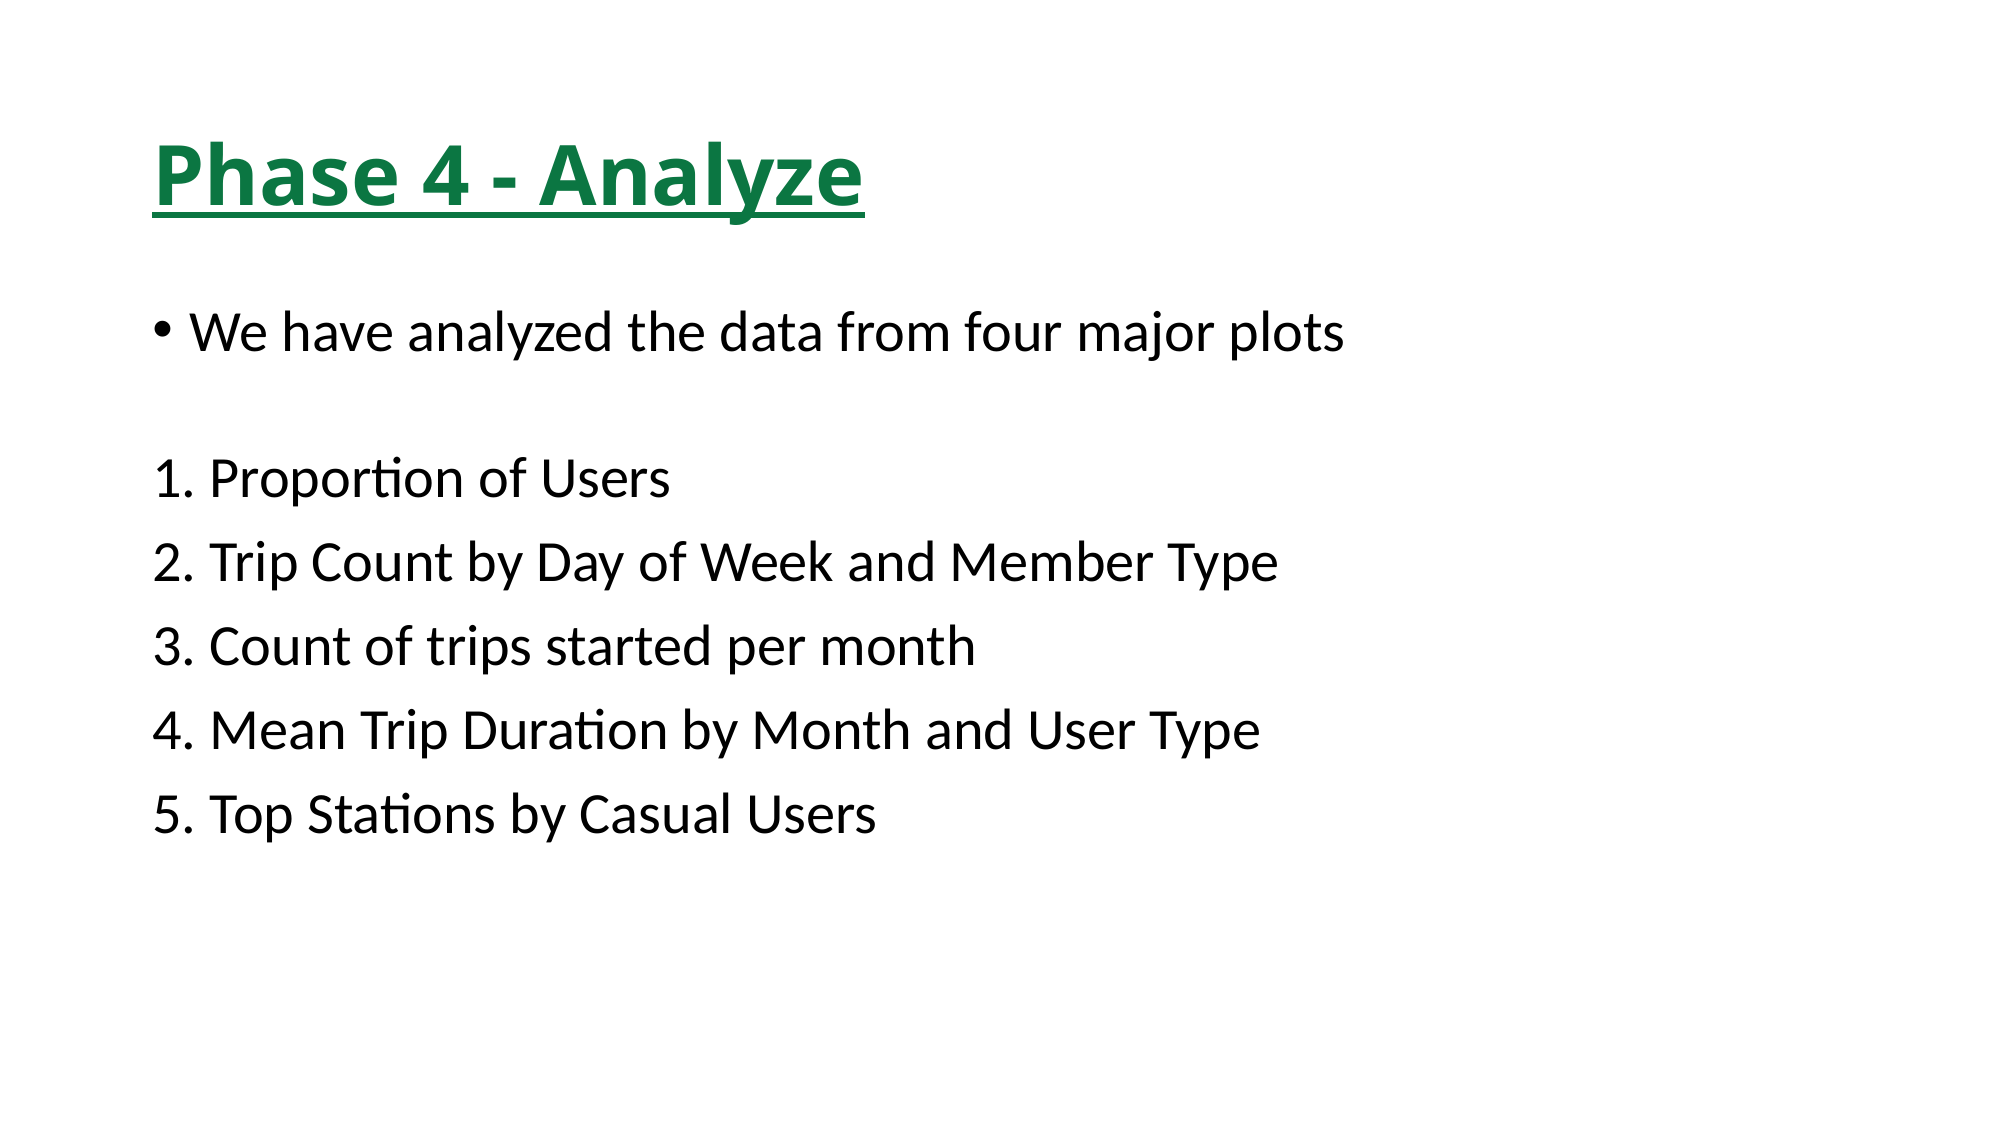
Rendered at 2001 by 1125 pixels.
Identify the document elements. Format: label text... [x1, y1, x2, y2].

list We have analyzed the data from four major plots 1. Proportion of Users 2. Trip Count by Day of Week and Member Type 3. Count of trips started per month 4. Mean Trip Duration by Month and User Type 5. Top Stations by Casual Users [137, 293, 1863, 1008]
title Phase 4 - Analyze [137, 59, 1863, 278]
